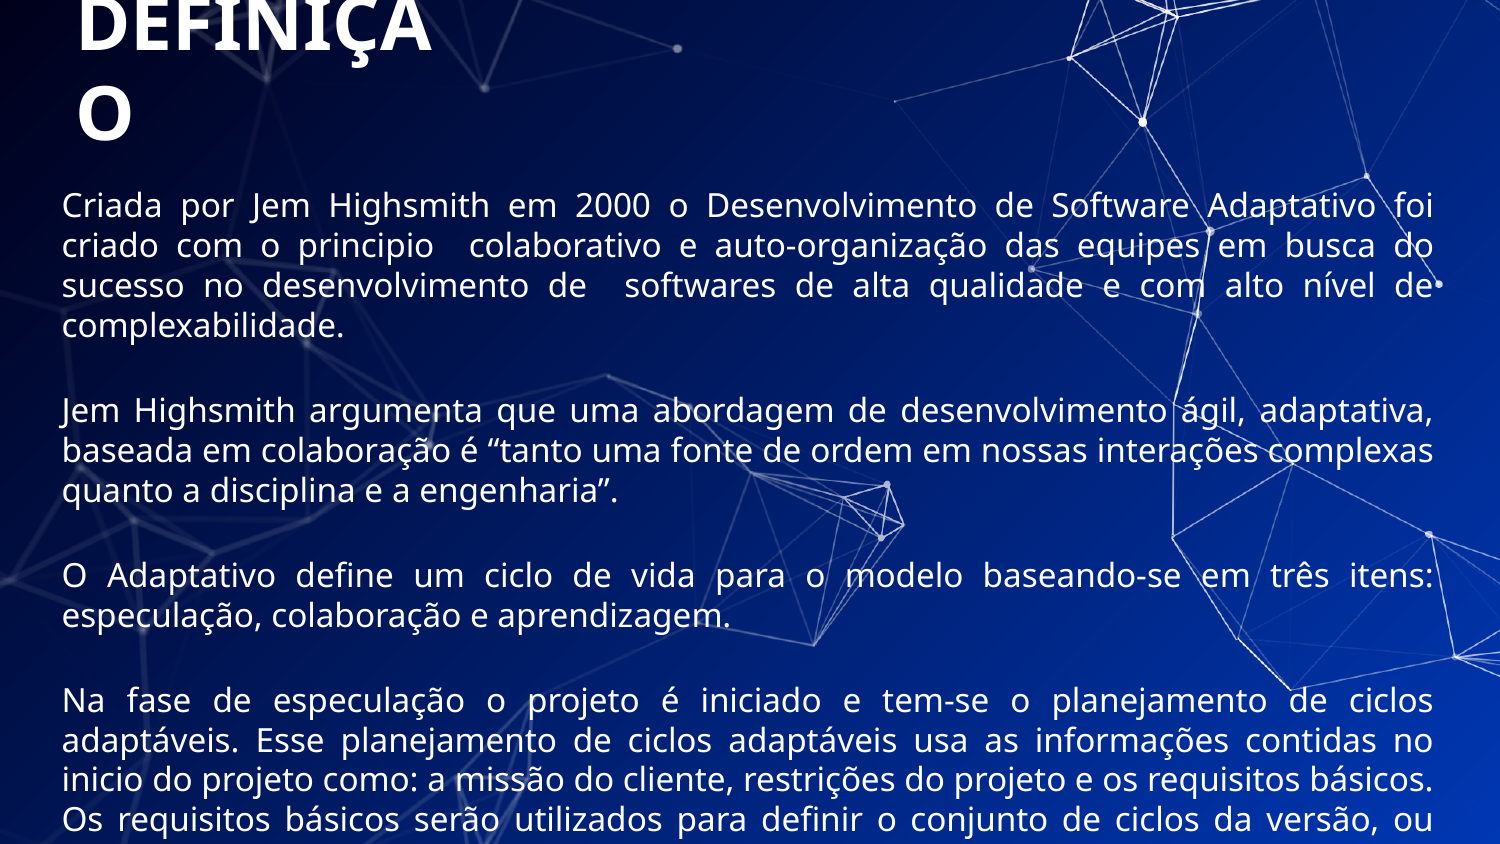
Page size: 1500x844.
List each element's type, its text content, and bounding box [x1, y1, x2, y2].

title DEFINIÇÃO [75, 32, 461, 156]
slide_number ‹#› [1391, 779, 1482, 844]
picture [0, 0, 1500, 844]
list Criada por Jem Highsmith em 2000 o Desenvolvimento de Software Adaptativo foi criado com o principio colaborativo e auto-organização das equipes em busca do sucesso no desenvolvimento de softwares de alta qualidade e com alto nível de complexabilidade. Jem Highsmith argumenta que uma abordagem de desenvolvimento ágil, adaptativa, baseada em colaboração é “tanto uma fonte de ordem em nossas interações complexas quanto a disciplina e a engenharia”. O Adaptativo define um ciclo de vida para o modelo baseando-se em três itens: especulação, colaboração e aprendizagem. Na fase de especulação o projeto é iniciado e tem-se o planejamento de ciclos adaptáveis. Esse planejamento de ciclos adaptáveis usa as informações contidas no inicio do projeto como: a missão do cliente, restrições do projeto e os requisitos básicos. Os requisitos básicos serão utilizados para definir o conjunto de ciclos da versão, ou seja, os incrementos de software operacional. [49, 184, 1437, 780]
